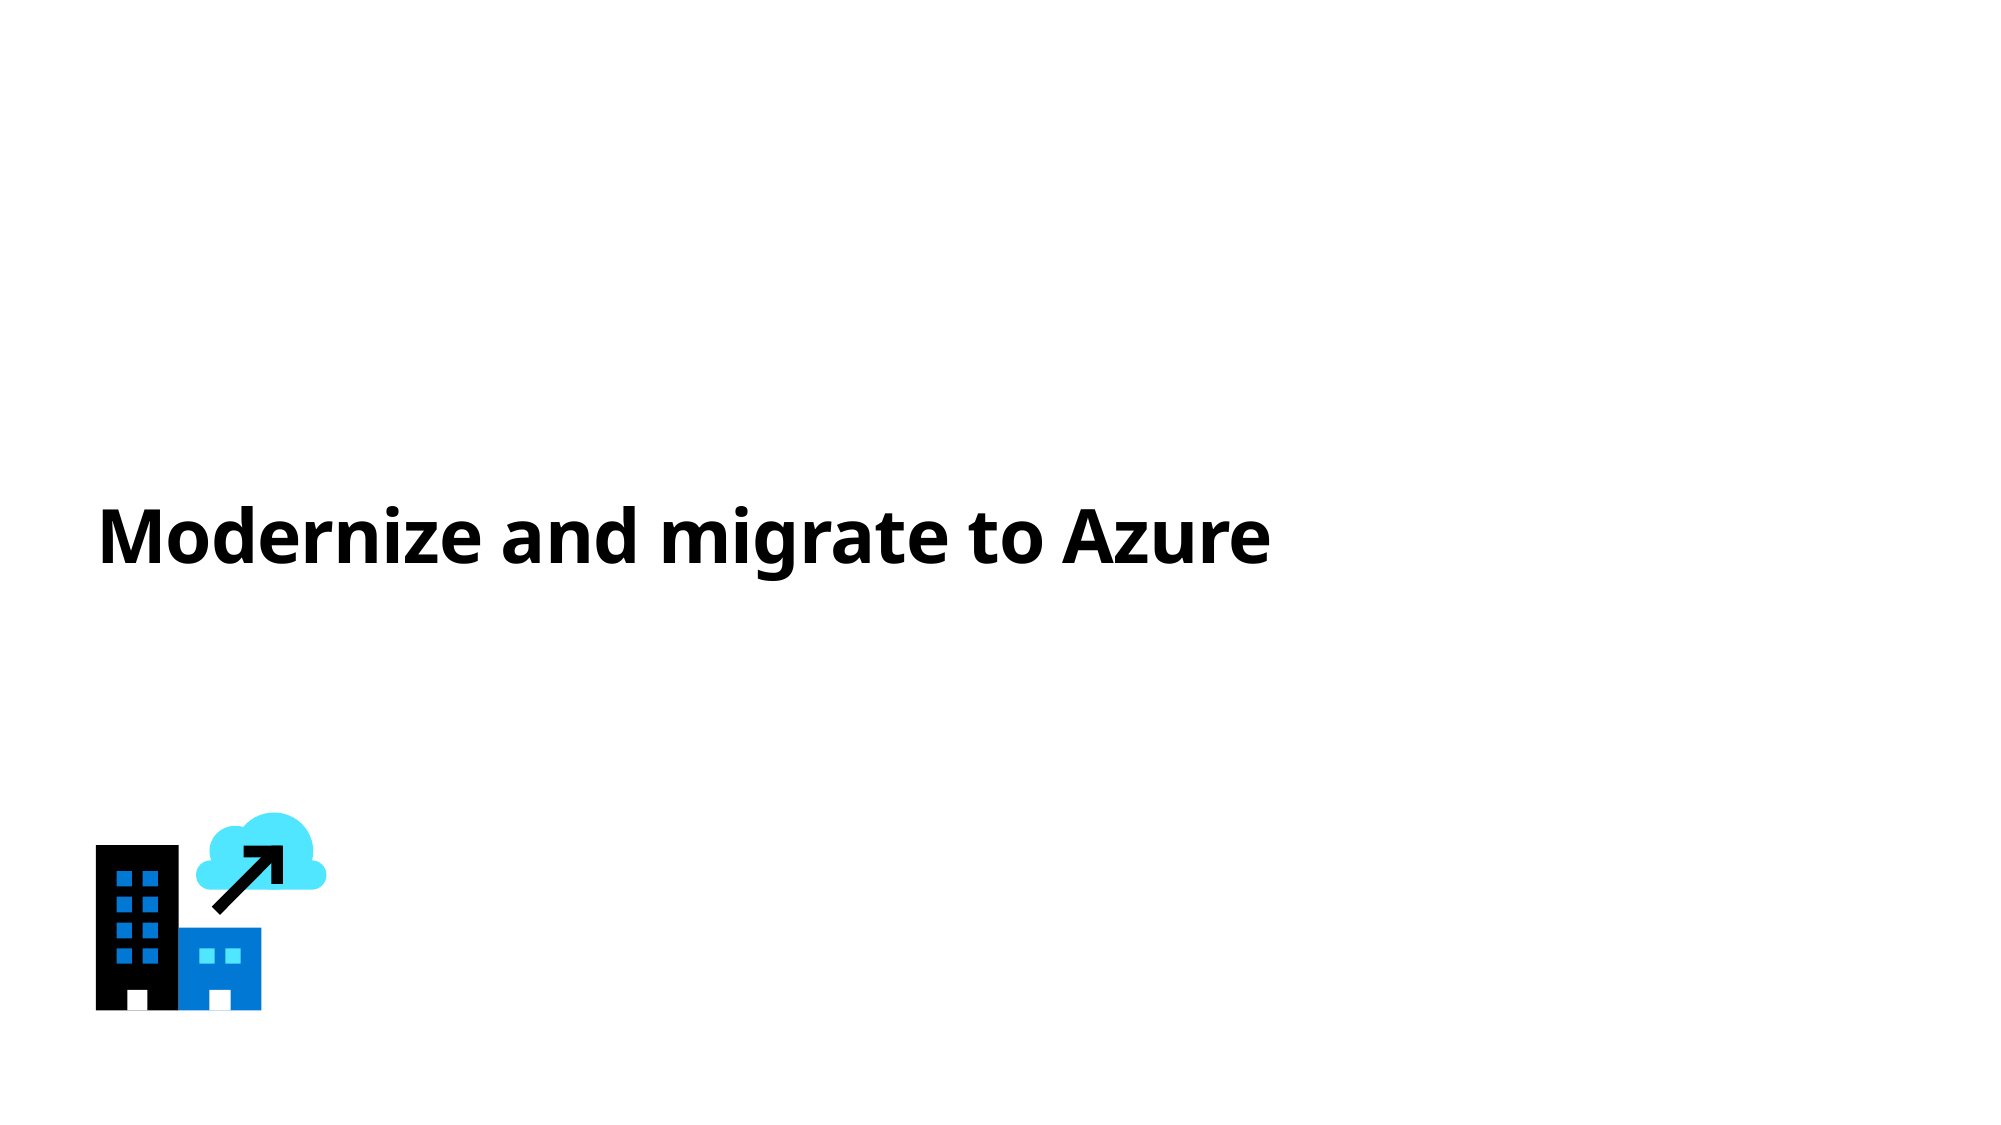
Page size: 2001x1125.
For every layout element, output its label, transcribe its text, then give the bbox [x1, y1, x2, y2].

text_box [95, 812, 327, 1011]
title Modernize and migrate to Azure [96, 498, 1596, 580]
